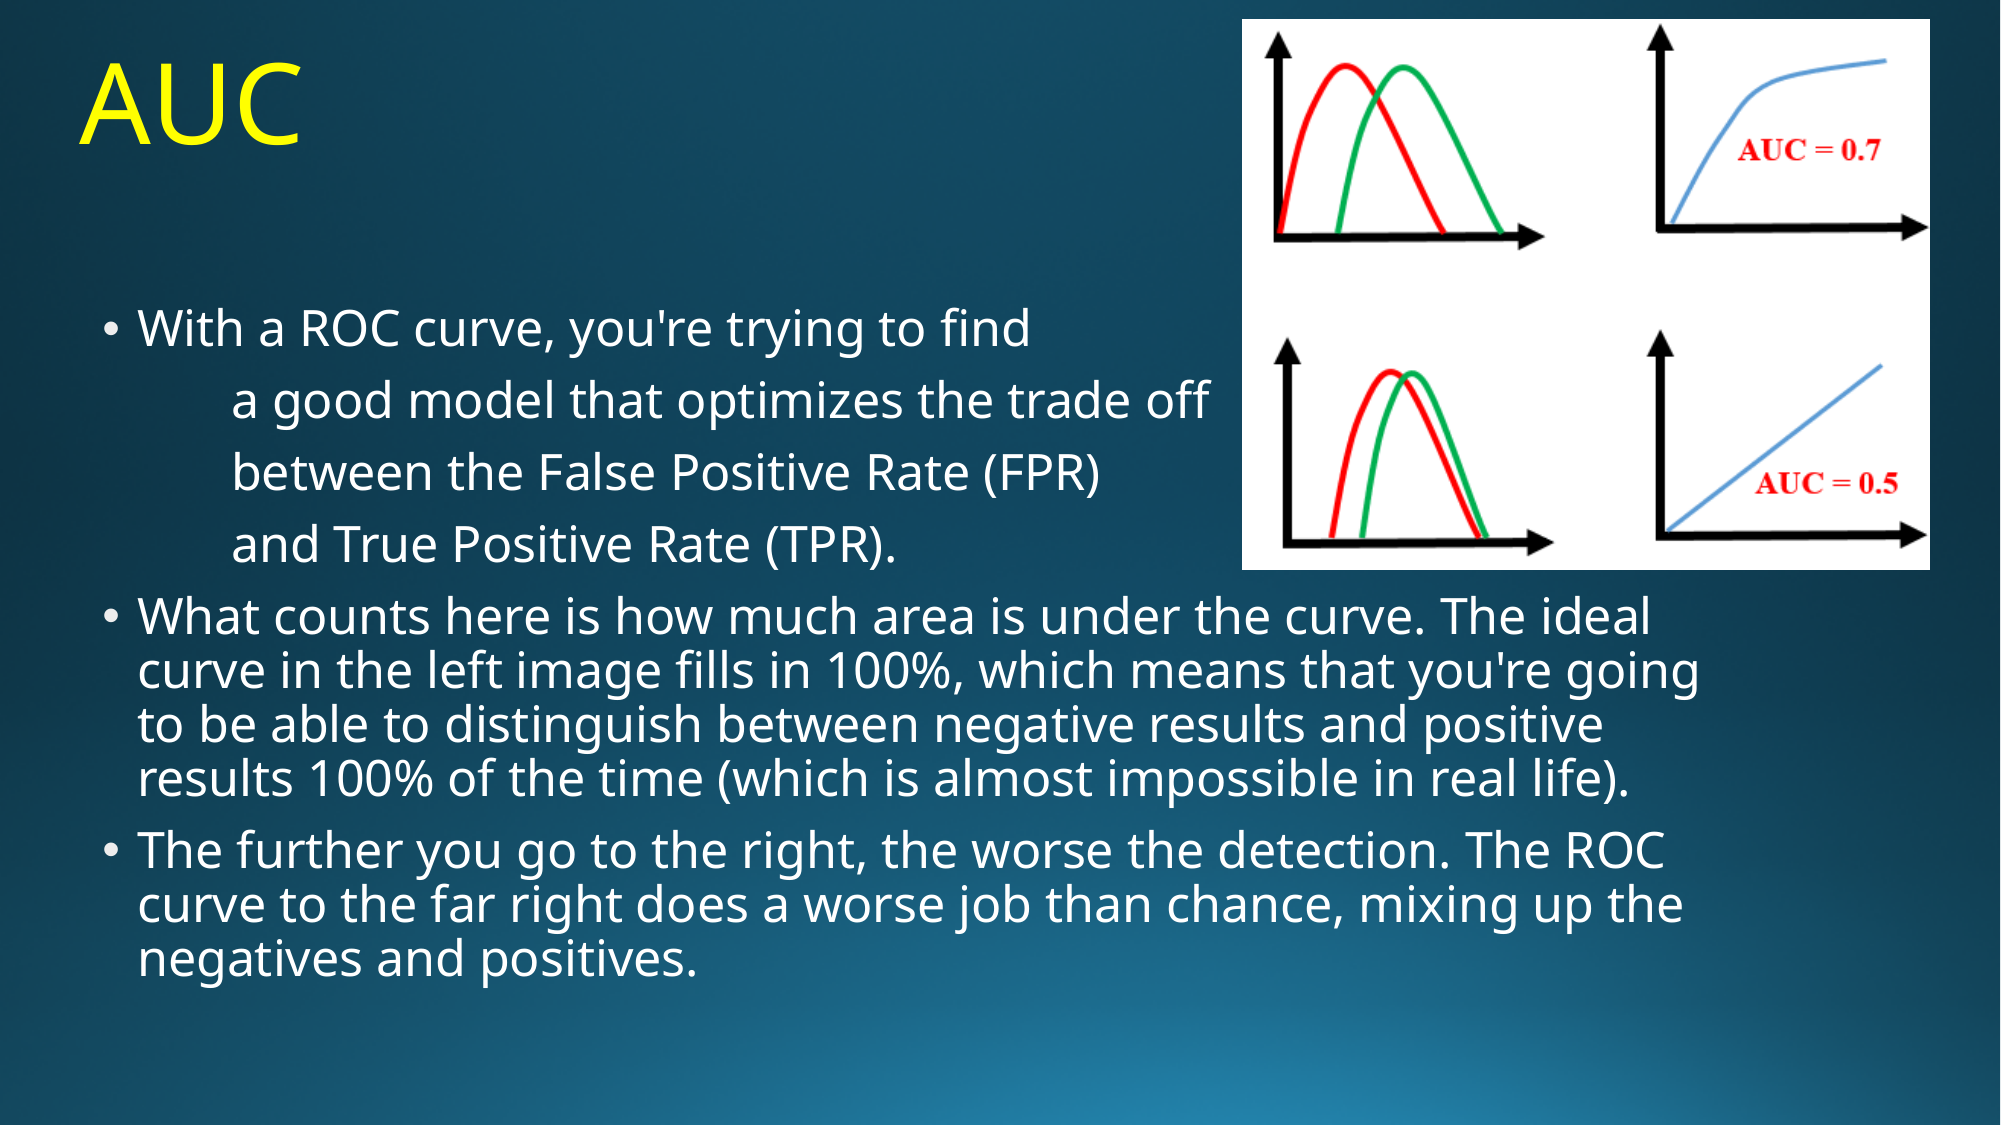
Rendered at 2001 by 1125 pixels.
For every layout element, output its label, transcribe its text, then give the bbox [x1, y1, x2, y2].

picture [0, 0, 2001, 1125]
title AUC [64, 0, 1790, 218]
list With a ROC curve, you're trying to find a good model that optimizes the trade off between the False Positive Rate (FPR) and True Positive Rate (TPR). What counts here is how much area is under the curve. The ideal curve in the left image fills in 100%, which means that you're going to be able to distinguish between negative results and positive results 100% of the time (which is almost impossible in real life). The further you go to the right, the worse the detection. The ROC curve to the far right does a worse job than chance, mixing up the negatives and positives. [87, 296, 1767, 1010]
